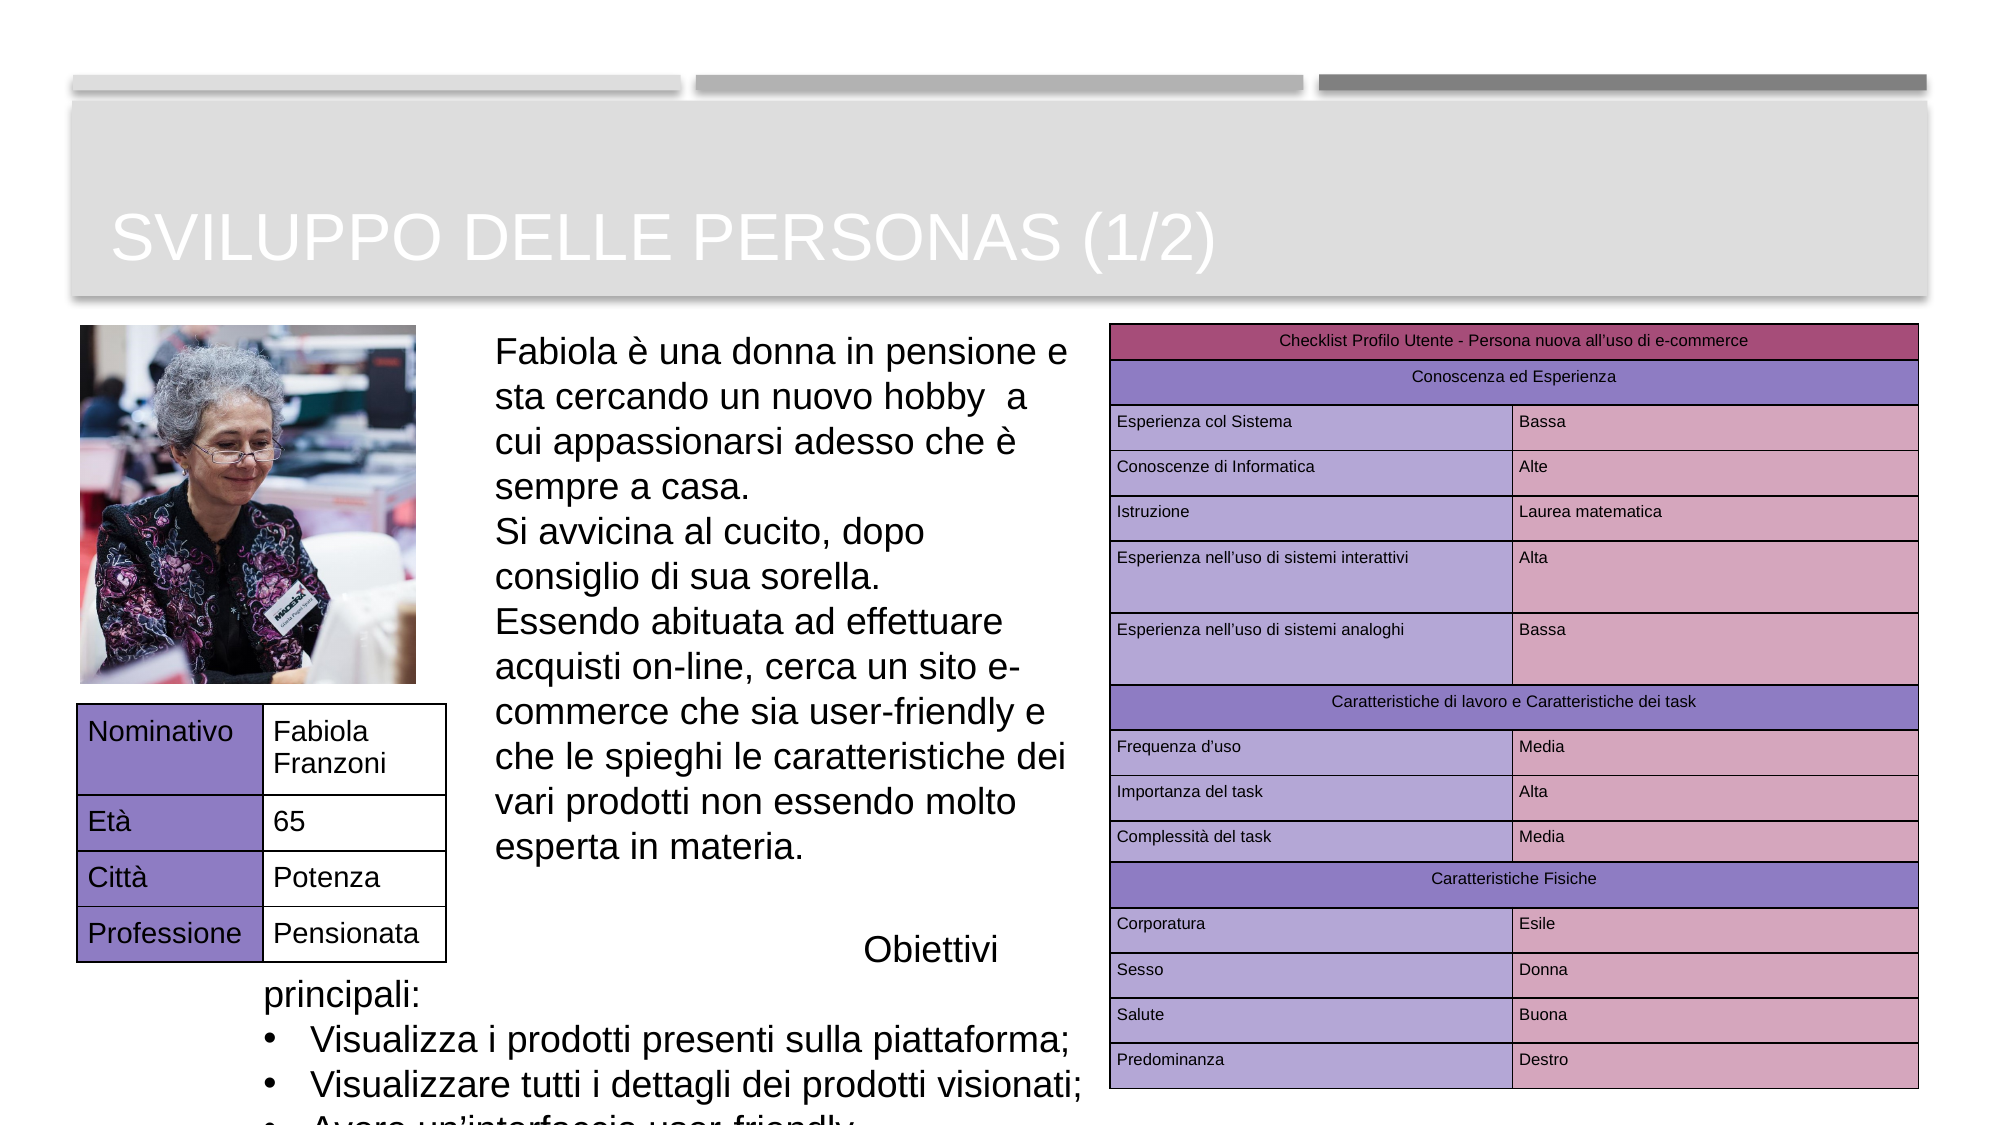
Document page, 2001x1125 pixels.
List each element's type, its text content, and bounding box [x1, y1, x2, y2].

table_cell Città [78, 852, 262, 906]
table_cell Esile [1513, 909, 1918, 952]
table_cell Destro [1513, 1044, 1918, 1088]
table_cell Esperienza nell’uso di sistemi analoghi [1111, 614, 1512, 684]
table_cell Sesso [1111, 954, 1512, 997]
table_cell Importanza del task [1111, 776, 1512, 820]
title Sviluppo delle personas (1/2) [95, 115, 1905, 282]
text_box Obiettivi principali: Visualizza i prodotti presenti sulla piattaforma; Visualizzare tutti i dettagli dei prodotti visionati; Avere un’interfaccia user-friendly. [248, 918, 1105, 1125]
table_cell Conoscenze di Informatica [1111, 451, 1512, 495]
table_cell Media [1513, 822, 1918, 861]
table_cell Professione [78, 907, 262, 961]
table_cell Caratteristiche di lavoro e Caratteristiche dei task [1111, 686, 1918, 729]
table_header Nominativo [78, 705, 262, 794]
table_cell Istruzione [1111, 497, 1512, 540]
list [79, 324, 417, 684]
table_cell Caratteristiche Fisiche [1111, 863, 1918, 907]
table_cell Esperienza nell’uso di sistemi interattivi [1111, 542, 1512, 612]
table_cell Potenza [264, 852, 445, 906]
table_cell 65 [264, 796, 445, 850]
table_cell Alta [1513, 776, 1918, 820]
table_cell Media [1513, 731, 1918, 775]
table_cell Complessità del task [1111, 822, 1512, 861]
table_cell Bassa [1513, 614, 1918, 684]
table_cell Donna [1513, 954, 1918, 997]
table_header Fabiola Franzoni [264, 705, 445, 794]
table_cell Pensionata [264, 907, 445, 961]
table_cell Alte [1513, 451, 1918, 495]
table_cell Bassa [1513, 406, 1918, 450]
table_cell Conoscenza ed Esperienza [1111, 361, 1918, 404]
table_header Checklist Profilo Utente - Persona nuova all’uso di e-commerce [1111, 325, 1918, 359]
table_cell Laurea matematica [1513, 497, 1918, 540]
table_cell Alta [1513, 542, 1918, 612]
table_cell Età [78, 796, 262, 850]
table_cell Esperienza col Sistema [1111, 406, 1512, 450]
text_box Fabiola è una donna in pensione e sta cercando un nuovo hobby a cui appassionarsi adesso che è sempre a casa. Si avvicina al cucito, dopo consiglio di sua sorella. Essendo abituata ad effettuare acquisti on-line, cerca un sito e-commerce che sia user-friendly e che le spieghi le caratteristiche dei vari prodotti non essendo molto esperta in materia. [480, 319, 1090, 875]
table_cell Frequenza d’uso [1111, 731, 1512, 775]
table_cell Predominanza [1111, 1044, 1512, 1088]
table_cell Corporatura [1111, 909, 1512, 952]
table_cell Salute [1111, 999, 1512, 1042]
table_cell Buona [1513, 999, 1918, 1042]
